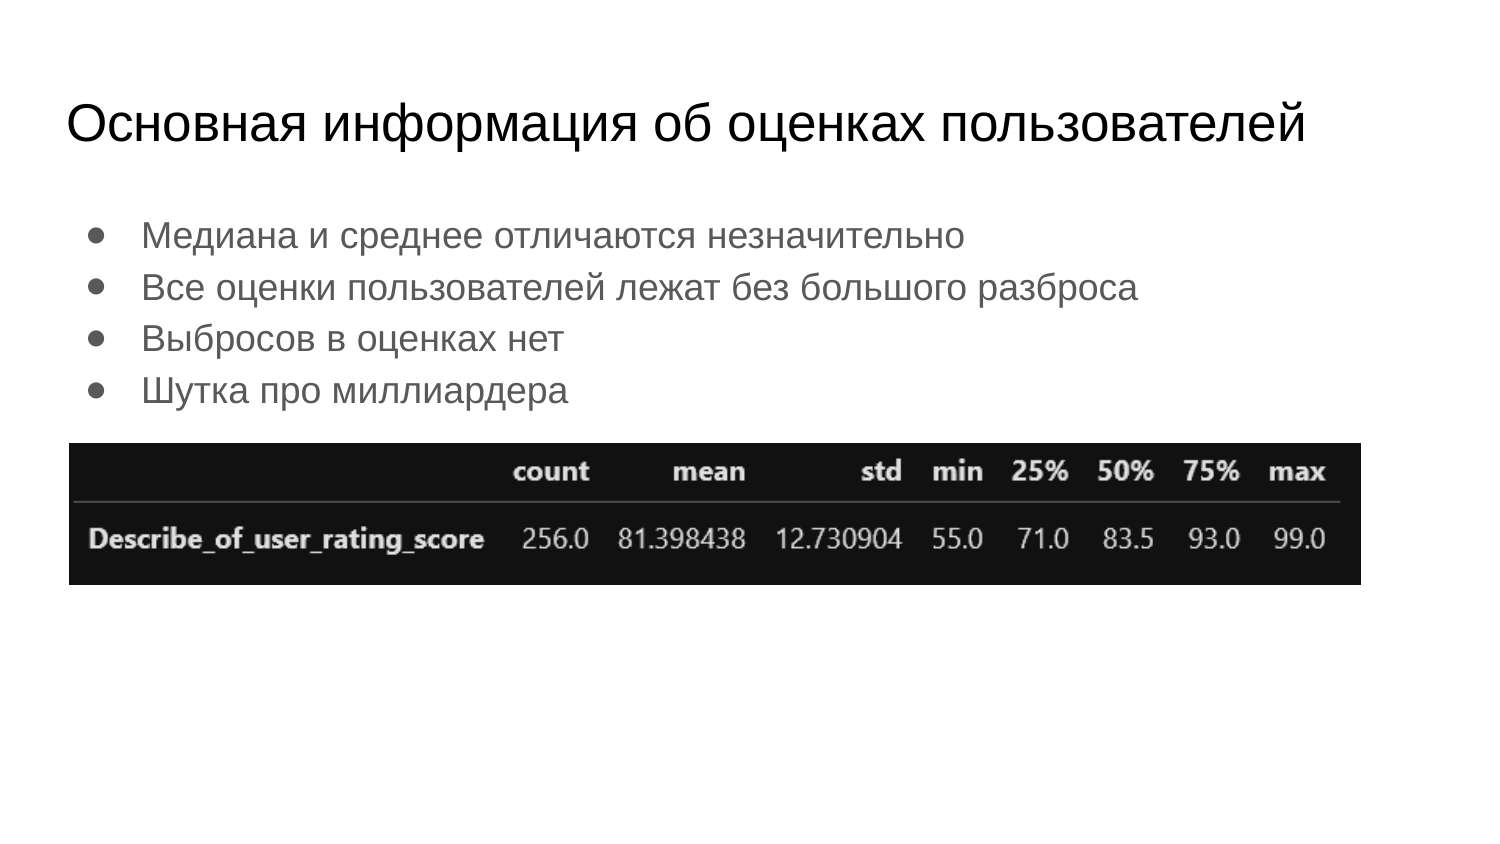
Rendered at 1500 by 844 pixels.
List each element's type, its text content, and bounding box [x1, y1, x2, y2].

title Основная информация об оценках пользователей [51, 72, 1449, 167]
list Медиана и среднее отличаются незначительно Все оценки пользователей лежат без большого разброса Выбросов в оценках нет Шутка про миллиардера [51, 189, 1449, 750]
picture [69, 443, 1361, 585]
